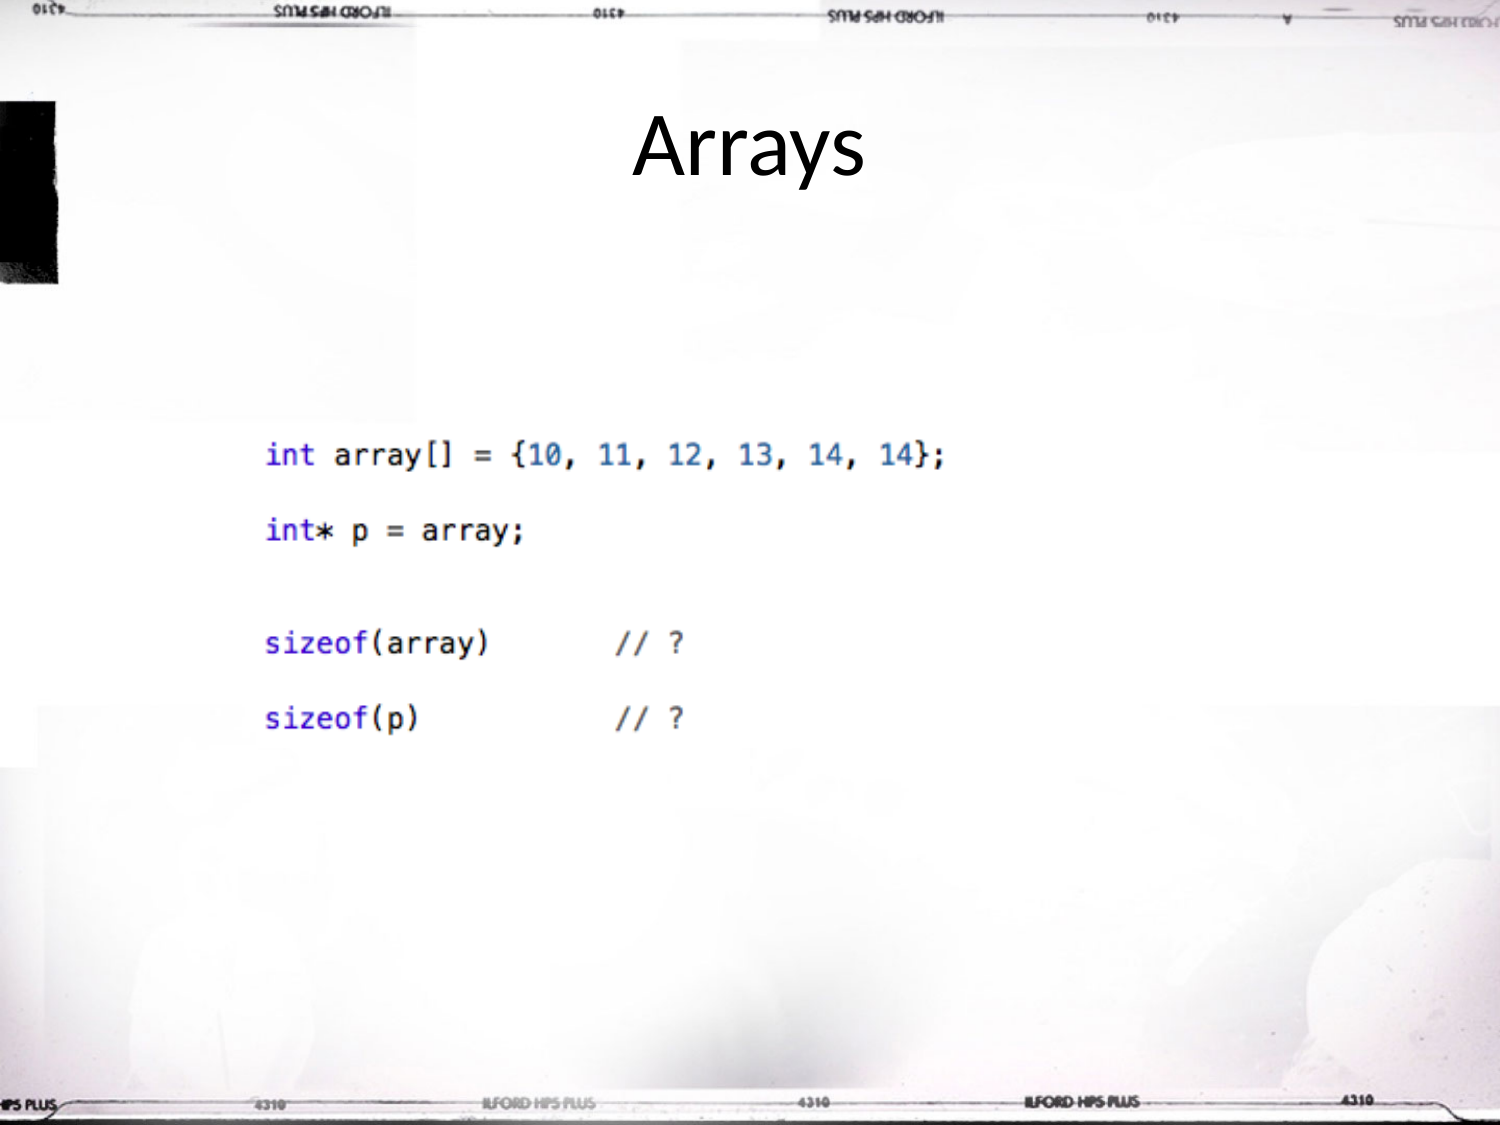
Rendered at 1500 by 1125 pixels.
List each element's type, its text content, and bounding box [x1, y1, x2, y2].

title Arrays [75, 45, 1425, 233]
picture [0, 0, 1500, 1125]
